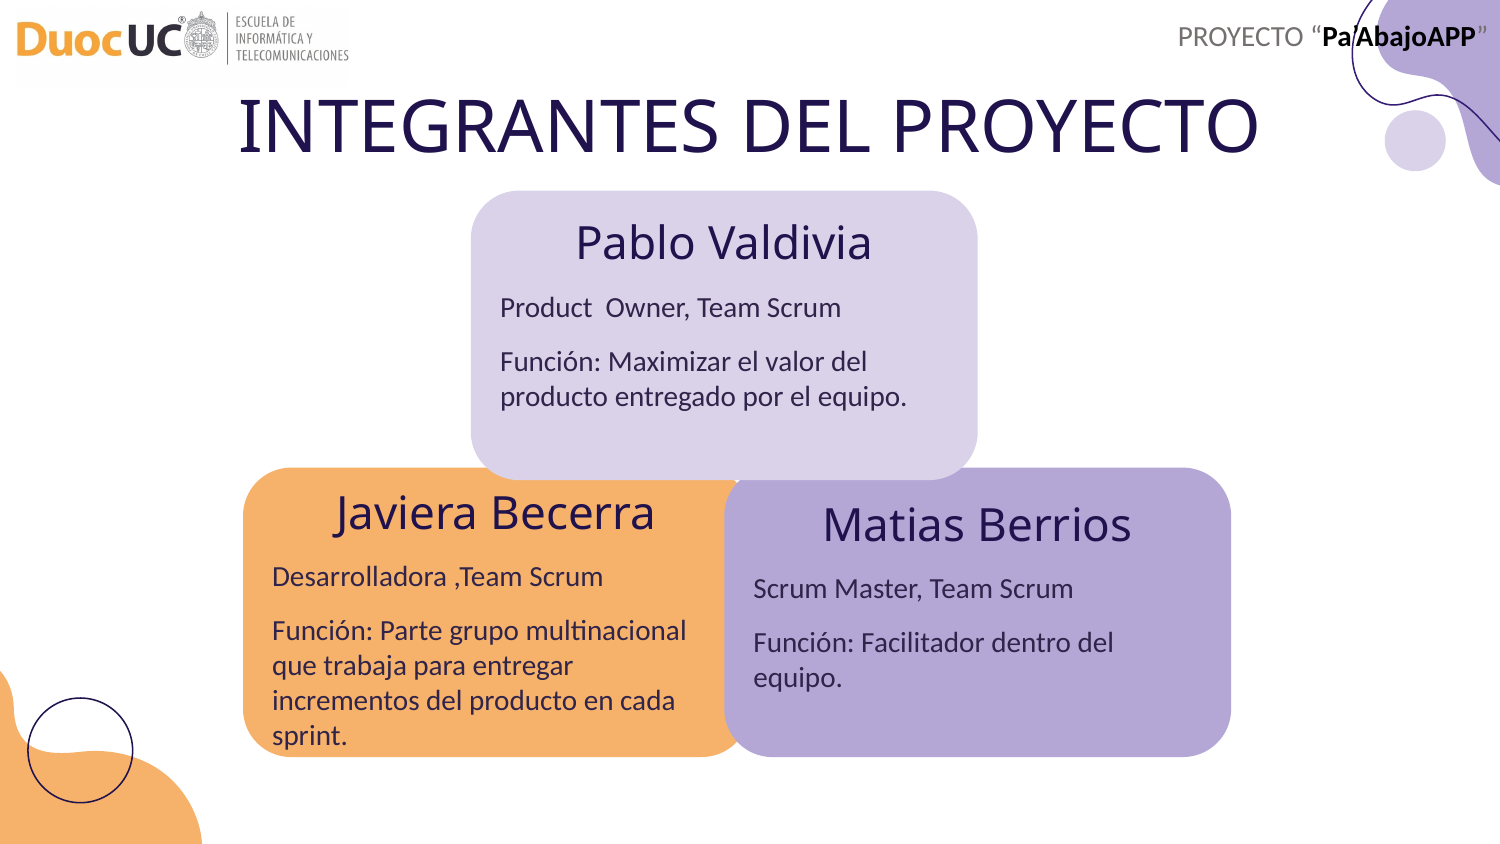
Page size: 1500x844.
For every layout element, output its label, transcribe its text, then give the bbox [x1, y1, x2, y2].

title INTEGRANTES DEL PROYECTO [118, 64, 1382, 204]
picture [16, 3, 349, 87]
text_box Matias Berrios Scrum Master, Team Scrum Función: Facilitador dentro del equipo. [724, 467, 1232, 758]
text_box Pablo Valdivia Product Owner, Team Scrum Función: Maximizar el valor del producto entregado por el equipo. [470, 190, 978, 481]
text_box PROYECTO “Pa’AbajoAPP” [1163, 9, 1500, 130]
text_box Javiera Becerra Desarrolladora ,Team Scrum Función: Parte grupo multinacional que trabaja para entregar incrementos del producto en cada sprint. [243, 467, 737, 758]
